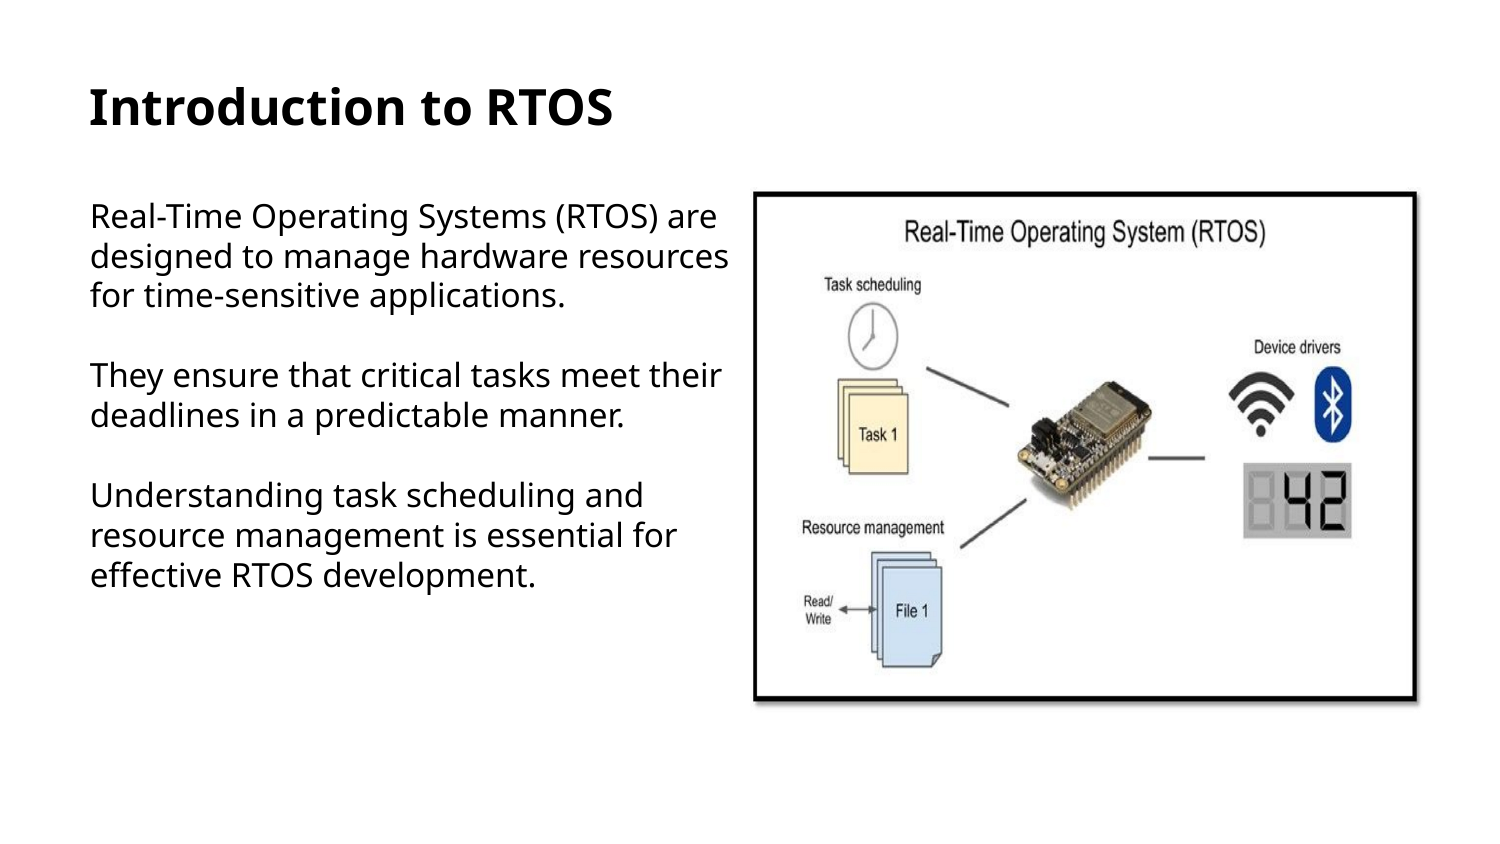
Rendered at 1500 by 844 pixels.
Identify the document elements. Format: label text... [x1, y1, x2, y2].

text_box Real-Time Operating Systems (RTOS) are designed to manage hardware resources for time-sensitive applications. They ensure that critical tasks meet their deadlines in a predictable manner. Understanding task scheduling and resource management is essential for effective RTOS development. [74, 187, 749, 713]
picture [749, 187, 1425, 713]
text_box Introduction to RTOS [74, 37, 1425, 173]
